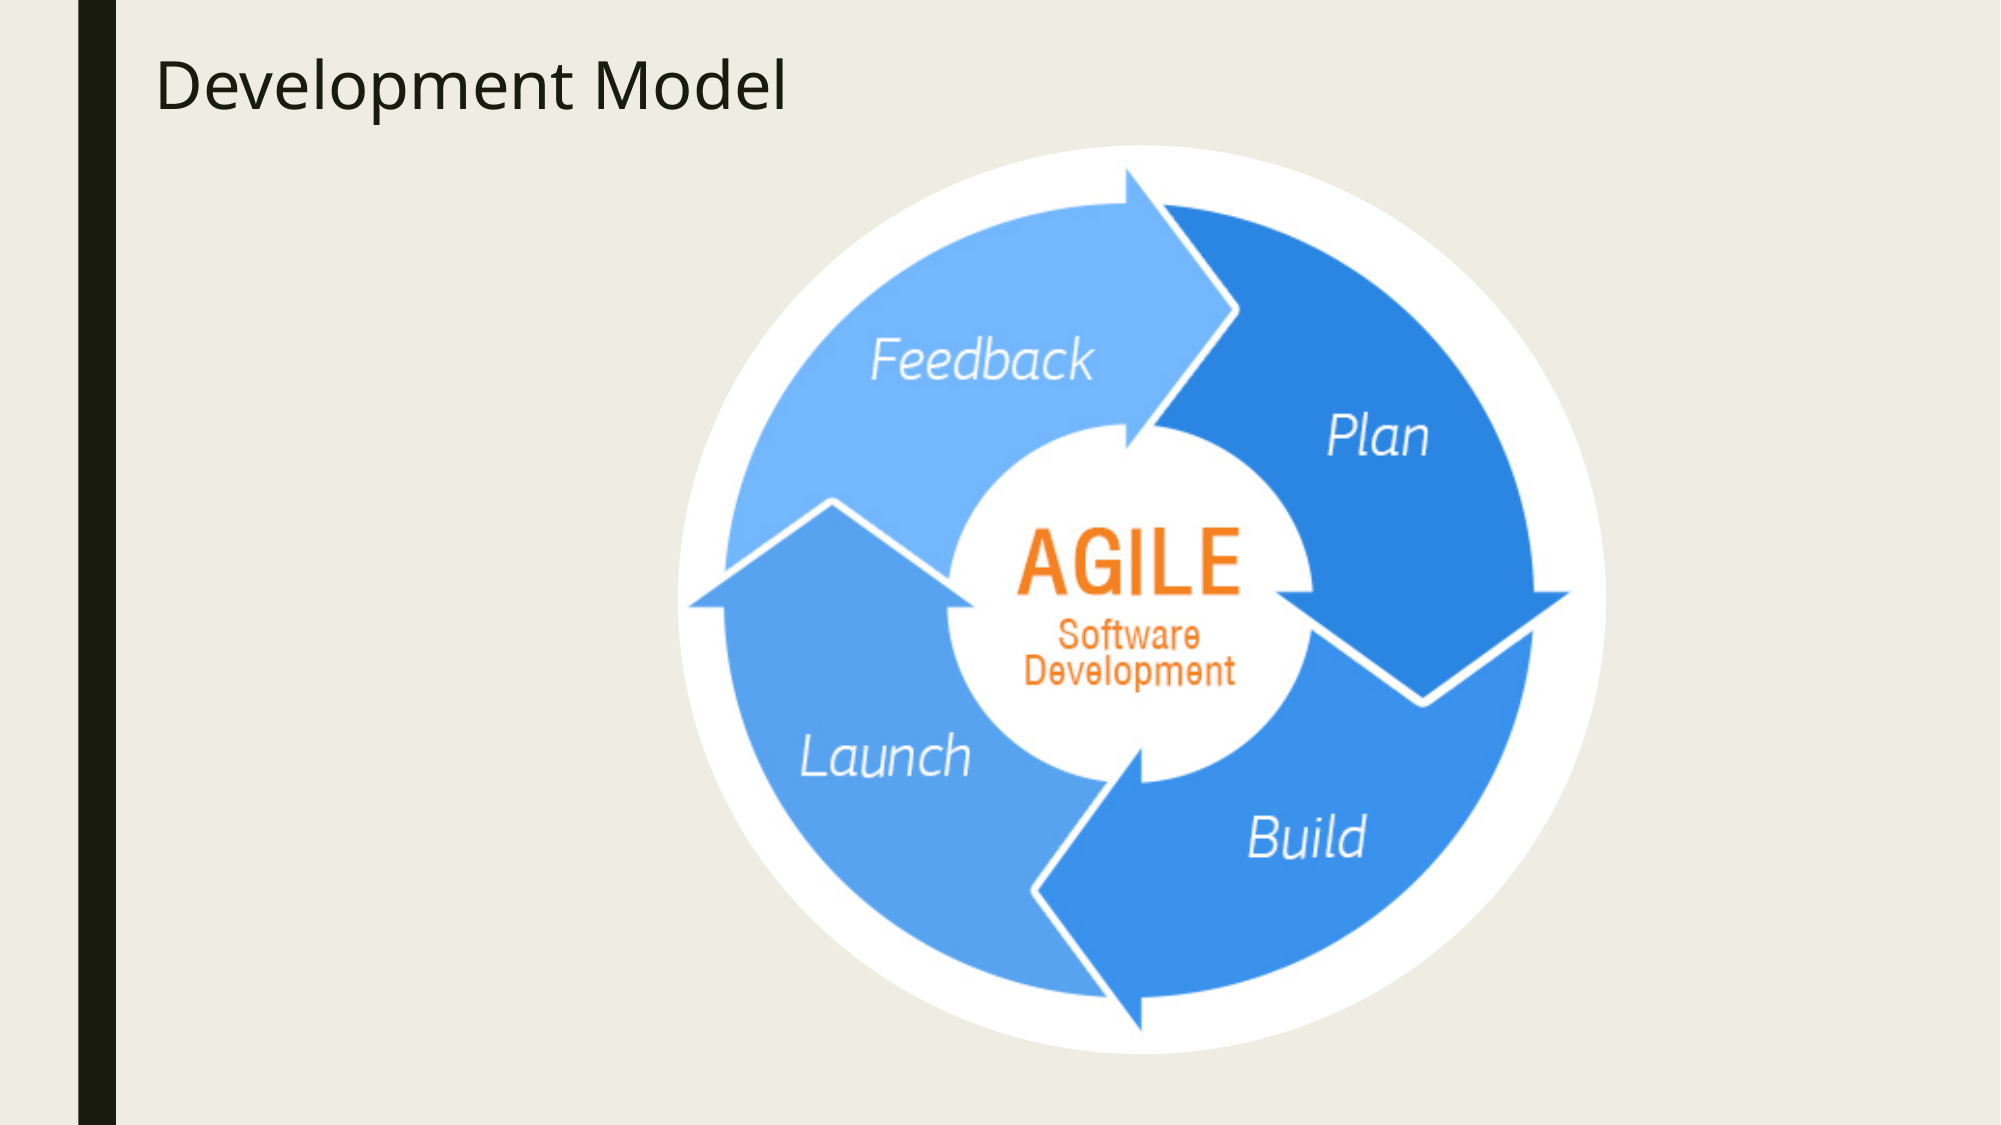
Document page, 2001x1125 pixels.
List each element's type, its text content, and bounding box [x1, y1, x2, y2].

title Development Model [139, 45, 1715, 289]
picture [677, 145, 1606, 1055]
